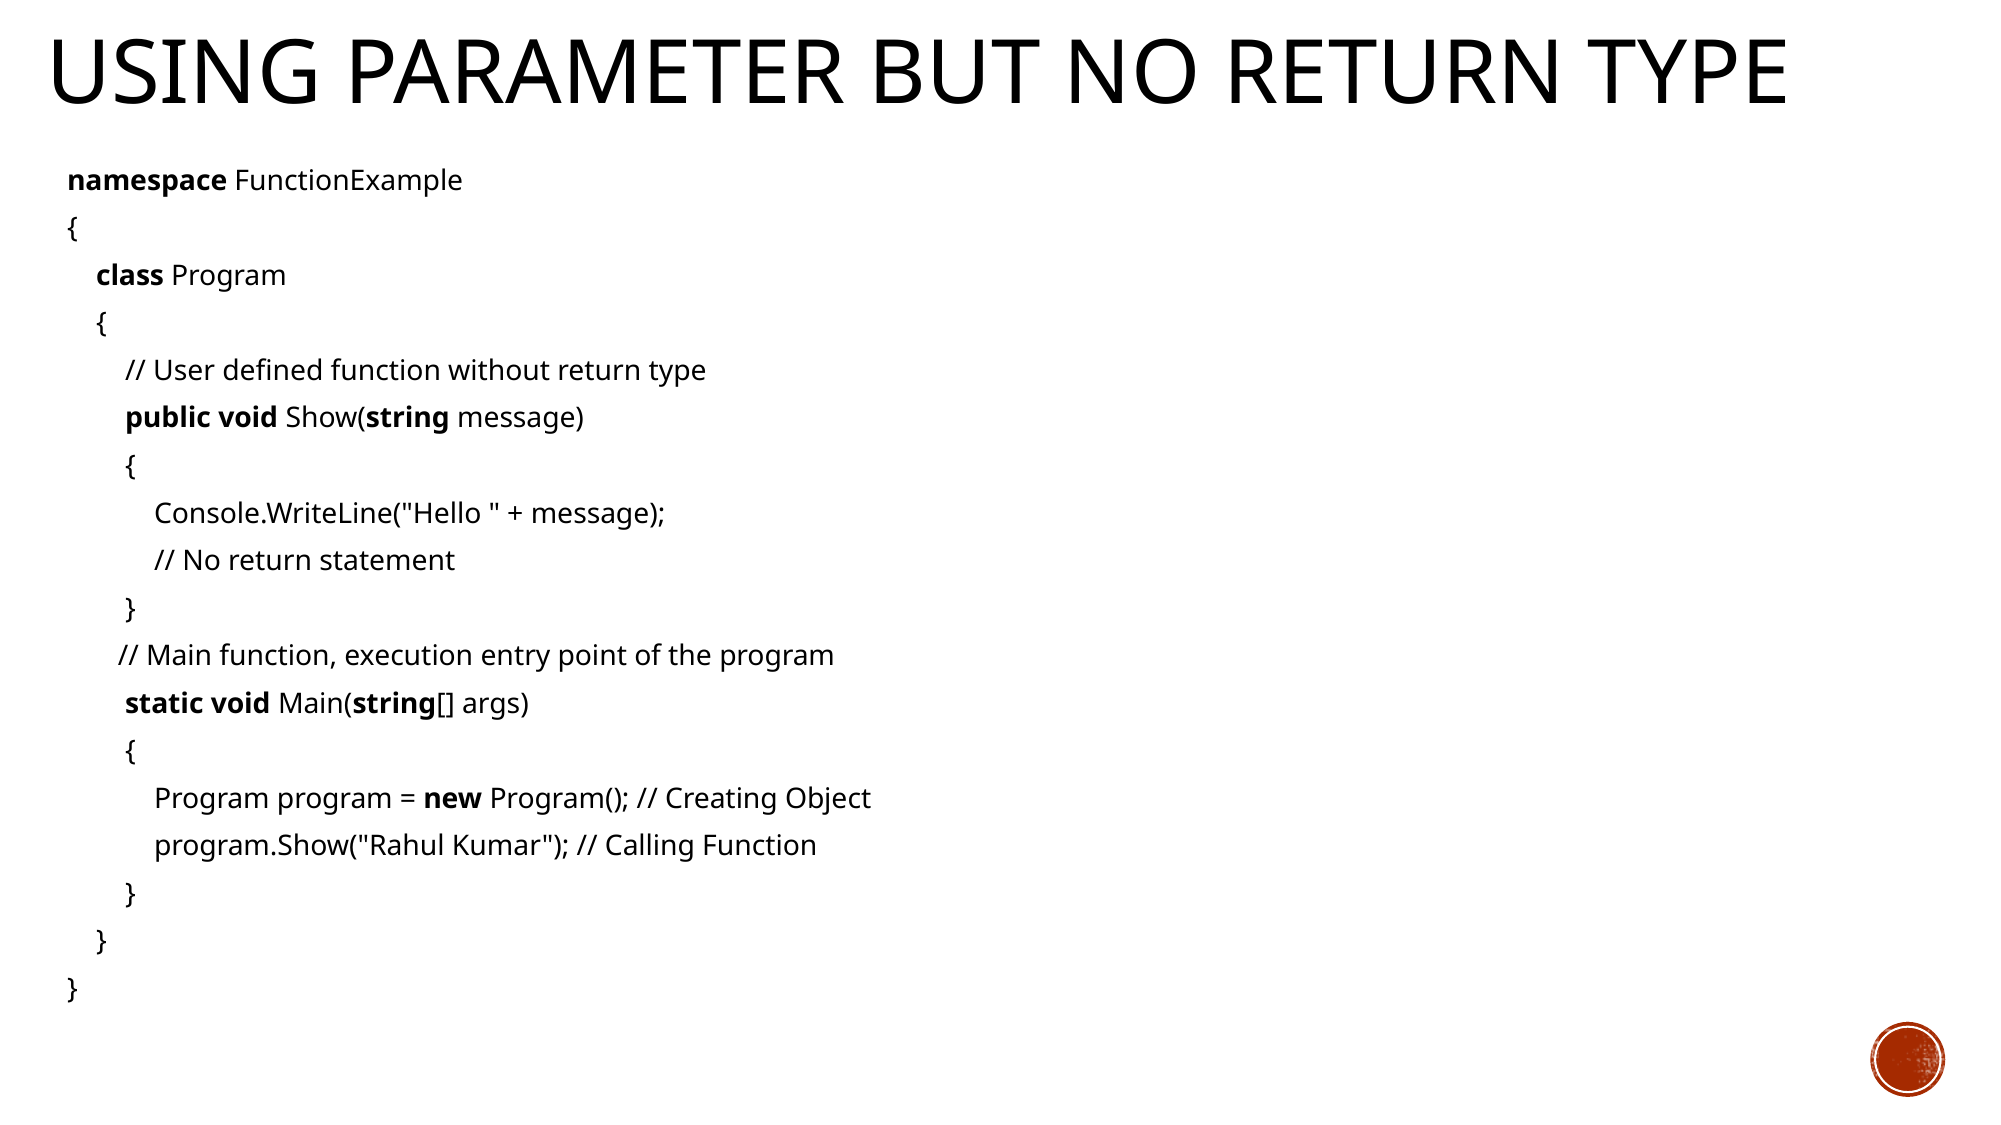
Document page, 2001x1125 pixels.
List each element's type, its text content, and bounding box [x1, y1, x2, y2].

list namespace FunctionExample { class Program { // User defined function without return type public void Show(string message) { Console.WriteLine("Hello " + message); // No return statement } // Main function, execution entry point of the program static void Main(string[] args) { Program program = new Program(); // Creating Object program.Show("Rahul Kumar"); // Calling Function } } } [52, 158, 1957, 1013]
title using parameter but no return type [31, 19, 1957, 132]
